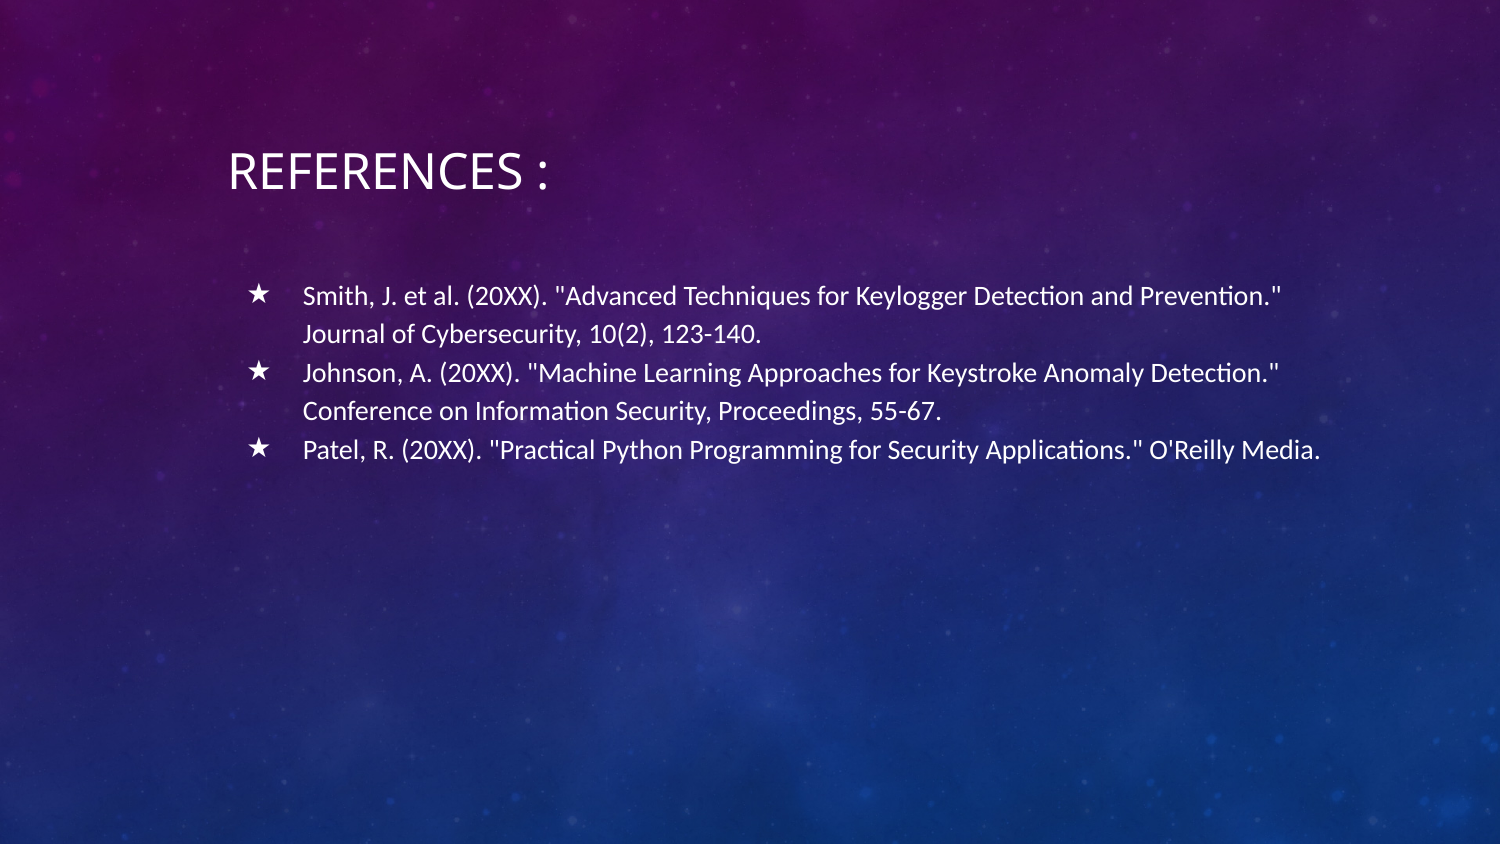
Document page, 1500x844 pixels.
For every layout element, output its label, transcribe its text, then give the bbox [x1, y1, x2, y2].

list Smith, J. et al. (20XX). "Advanced Techniques for Keylogger Detection and Prevention." Journal of Cybersecurity, 10(2), 123-140. Johnson, A. (20XX). "Machine Learning Approaches for Keystroke Anomaly Detection." Conference on Information Security, Proceedings, 55-67. Patel, R. (20XX). "Practical Python Programming for Security Applications." O'Reilly Media. [212, 257, 1368, 735]
picture [0, 0, 1500, 844]
title References : [212, 64, 1368, 215]
